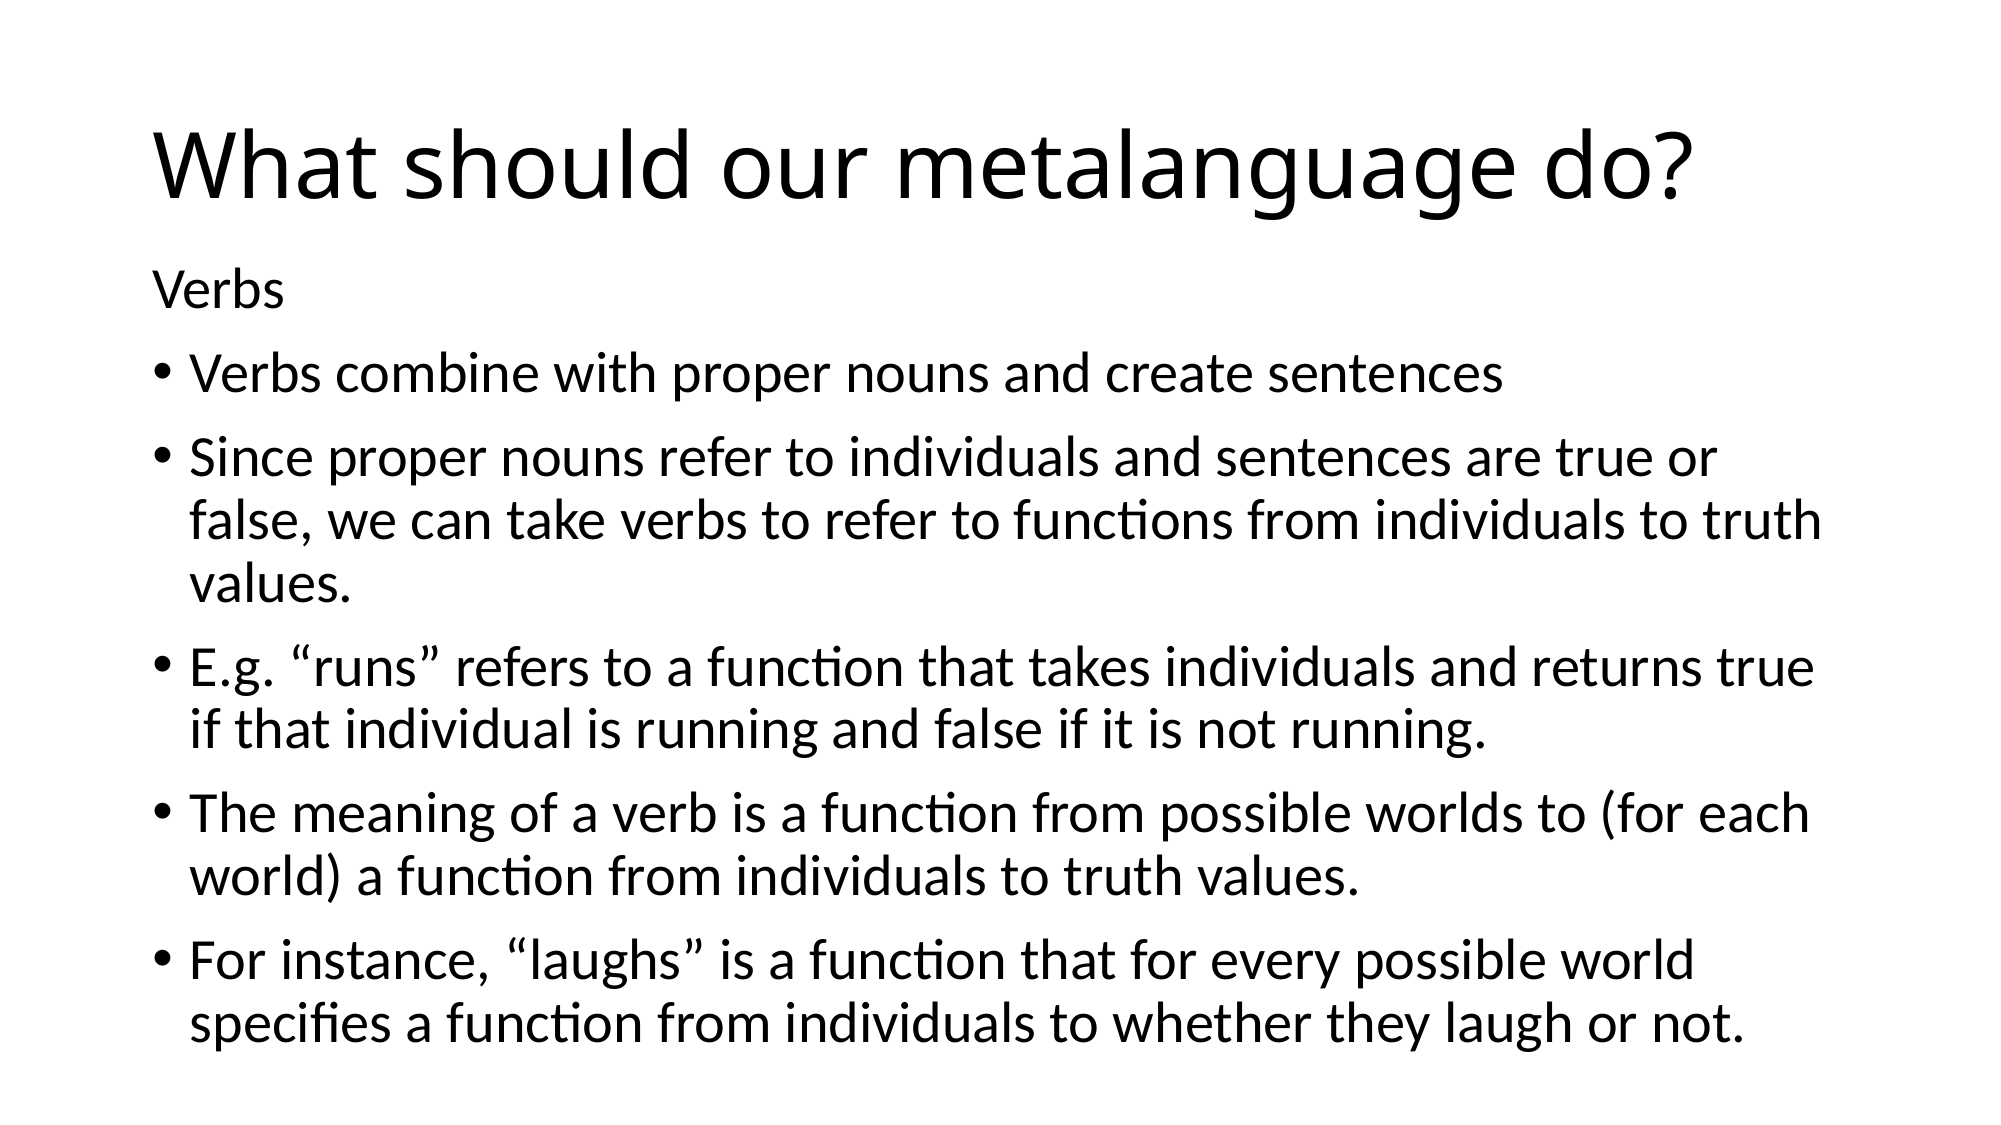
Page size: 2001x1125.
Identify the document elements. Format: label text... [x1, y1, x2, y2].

title What should our metalanguage do? [137, 59, 1863, 250]
list Verbs Verbs combine with proper nouns and create sentences Since proper nouns refer to individuals and sentences are true or false, we can take verbs to refer to functions from individuals to truth values. E.g. “runs” refers to a function that takes individuals and returns true if that individual is running and false if it is not running. The meaning of a verb is a function from possible worlds to (for each world) a function from individuals to truth values. For instance, “laughs” is a function that for every possible world specifies a function from individuals to whether they laugh or not. [137, 250, 1863, 1077]
